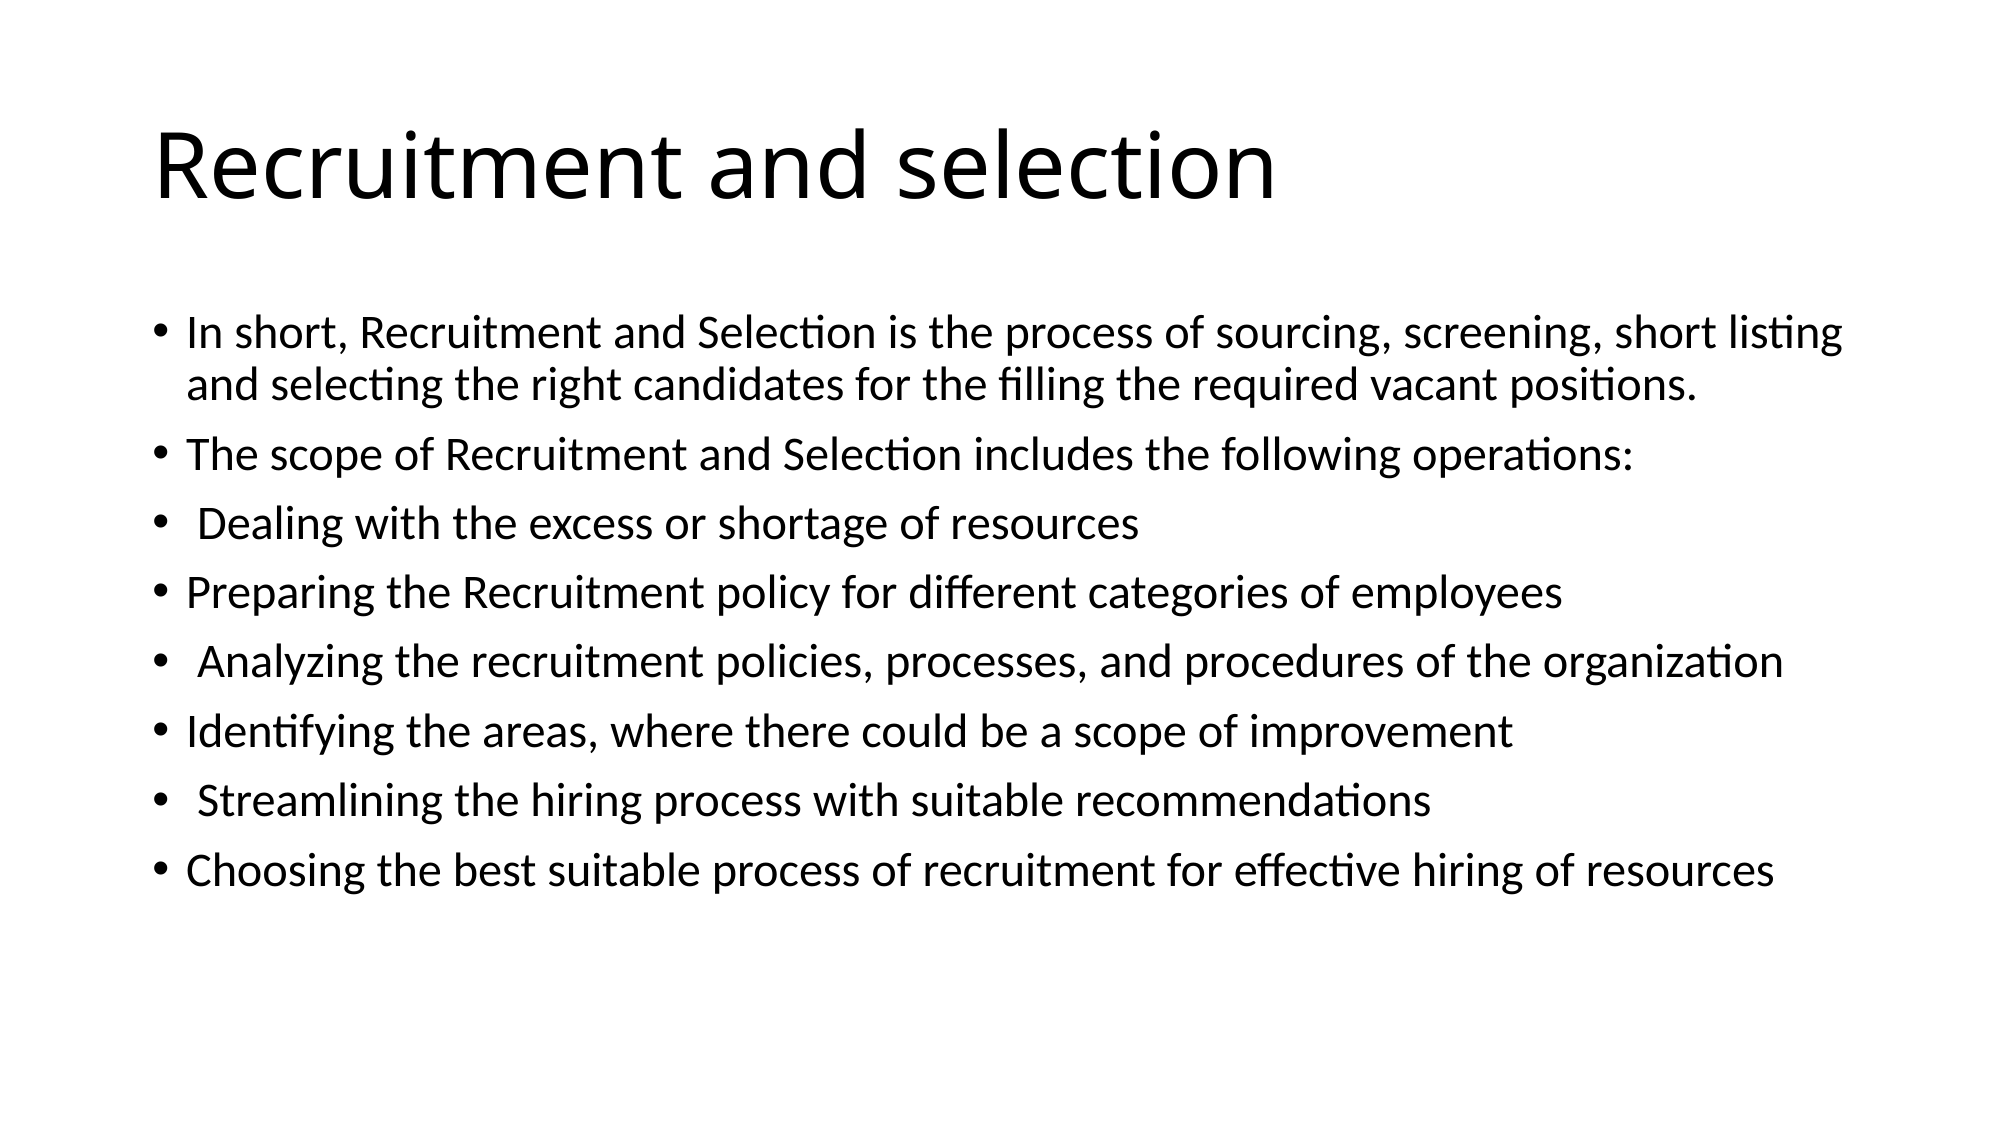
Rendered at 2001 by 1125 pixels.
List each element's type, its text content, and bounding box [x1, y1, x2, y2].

list In short, Recruitment and Selection is the process of sourcing, screening, short listing and selecting the right candidates for the filling the required vacant positions. The scope of Recruitment and Selection includes the following operations: Dealing with the excess or shortage of resources Preparing the Recruitment policy for different categories of employees Analyzing the recruitment policies, processes, and procedures of the organization Identifying the areas, where there could be a scope of improvement Streamlining the hiring process with suitable recommendations Choosing the best suitable process of recruitment for effective hiring of resources [137, 299, 1863, 1014]
title Recruitment and selection [137, 59, 1863, 278]
